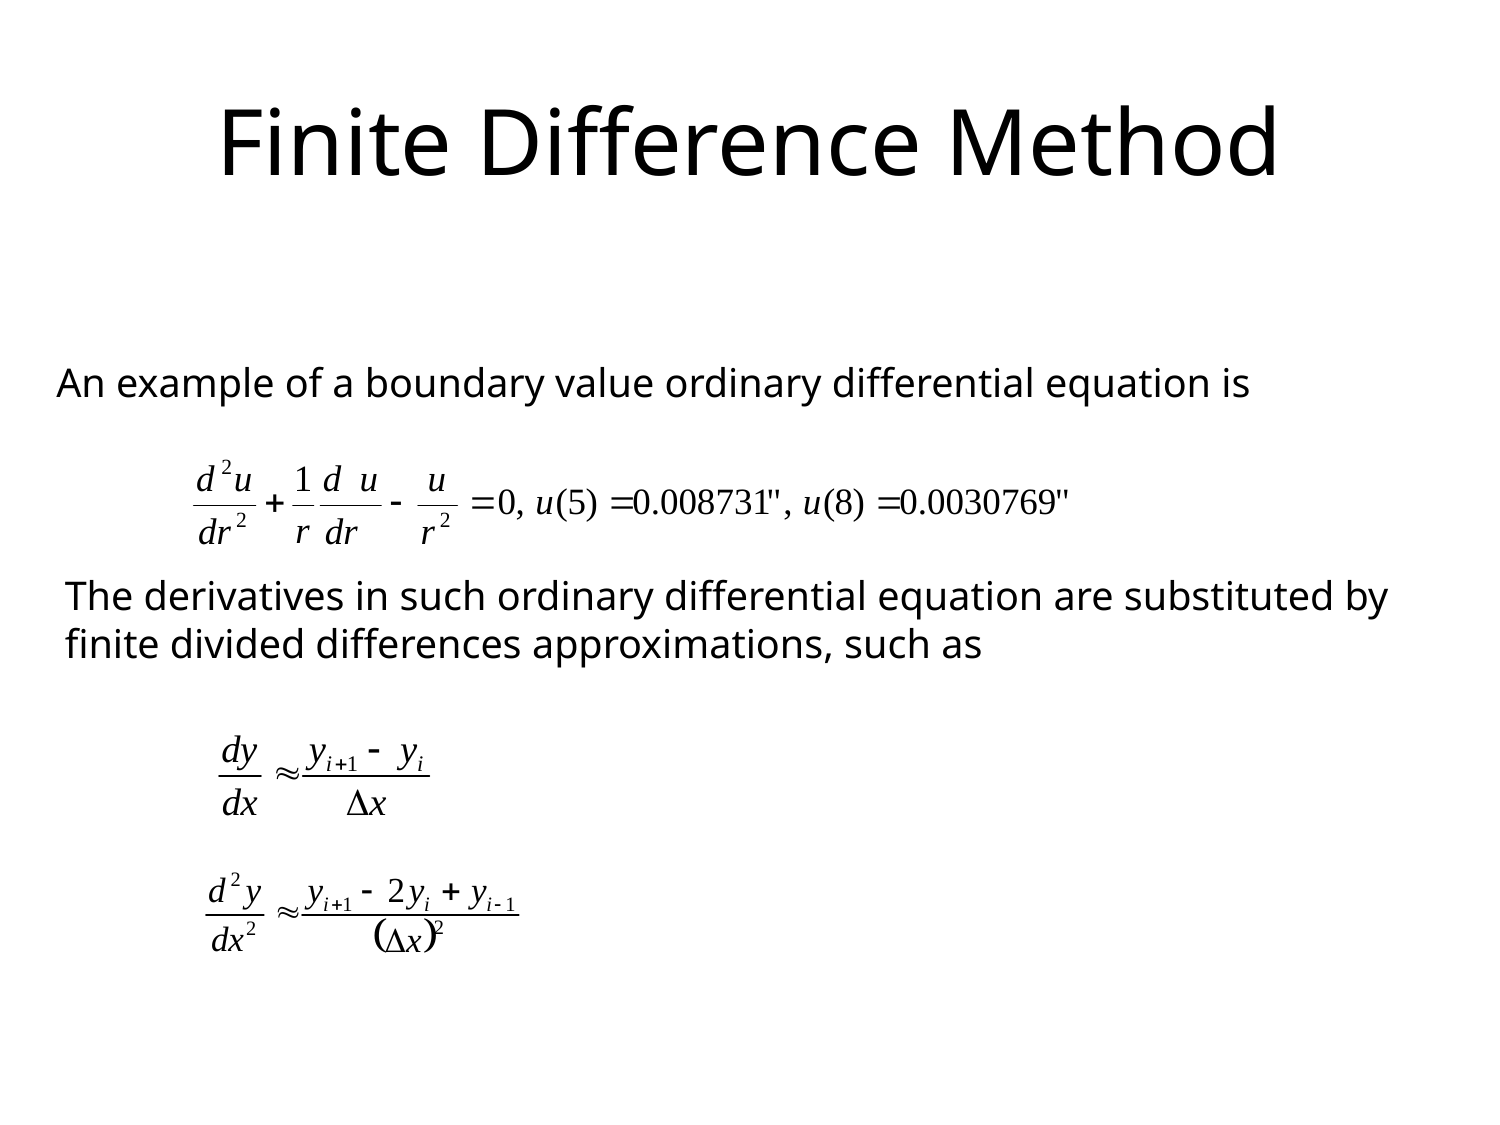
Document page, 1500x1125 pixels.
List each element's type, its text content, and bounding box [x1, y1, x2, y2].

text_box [212, 724, 438, 825]
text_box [187, 449, 1076, 552]
text_box The derivatives in such ordinary differential equation are substituted by finite divided differences approximations, such as [50, 563, 1438, 674]
title Finite Difference Method [75, 45, 1425, 233]
text_box An example of a boundary value ordinary differential equation is [41, 350, 1278, 413]
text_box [199, 862, 526, 969]
